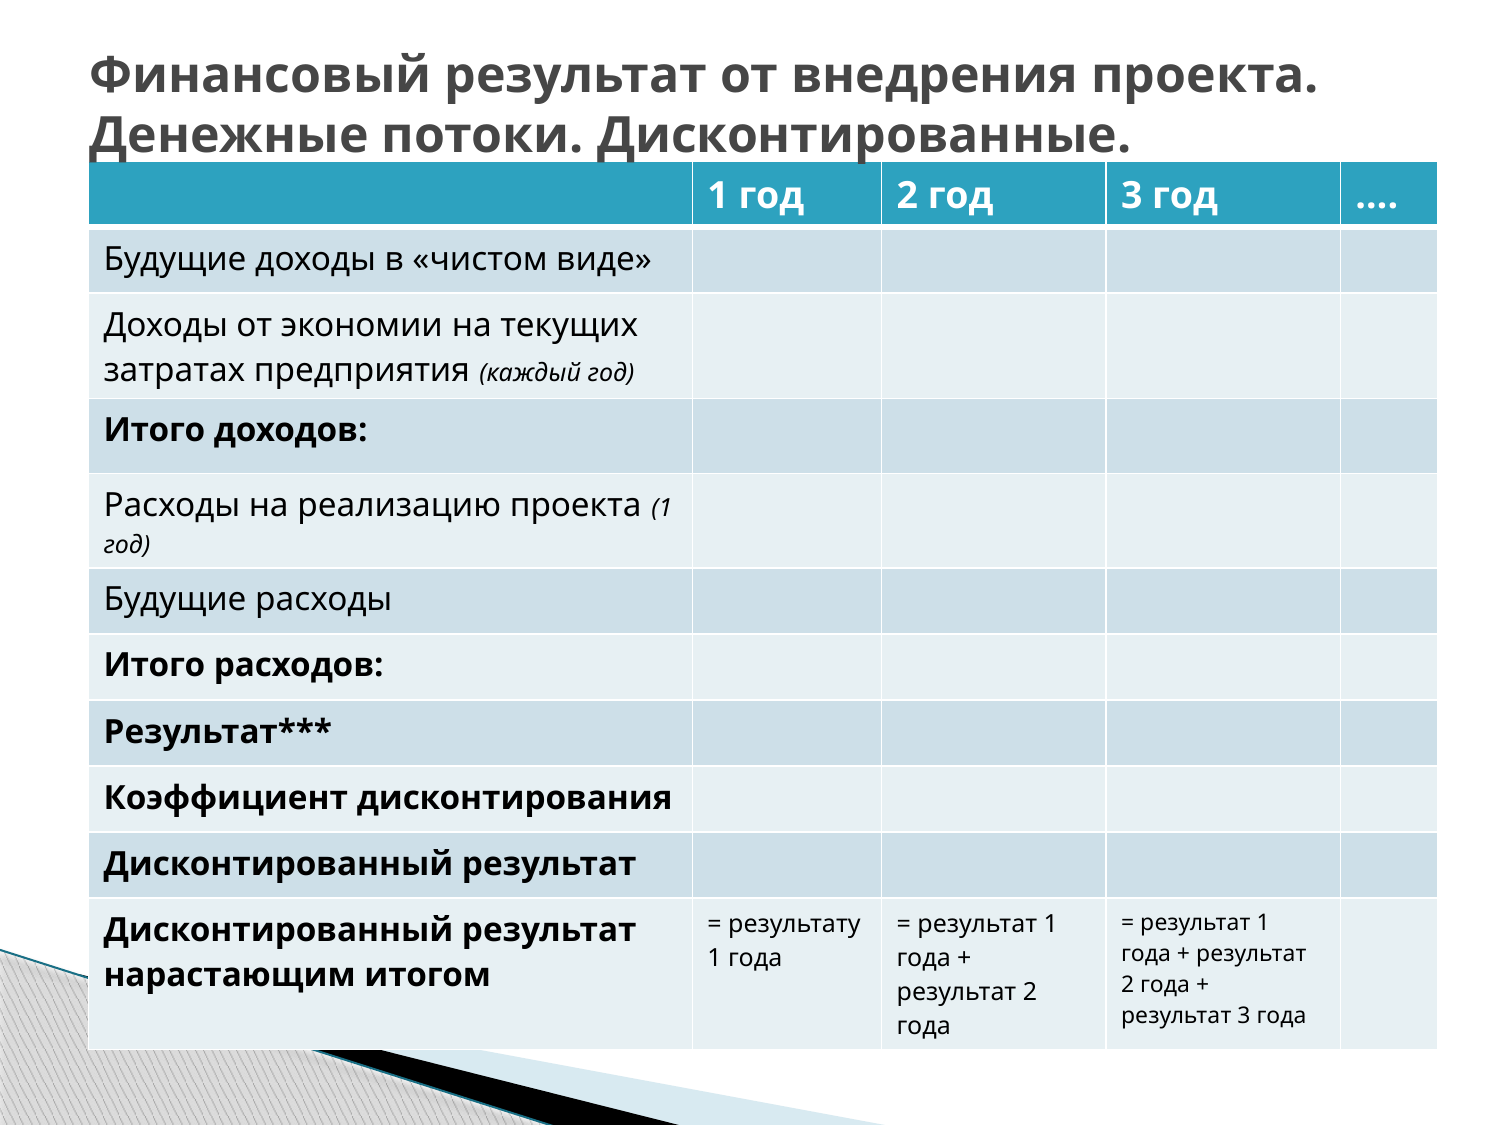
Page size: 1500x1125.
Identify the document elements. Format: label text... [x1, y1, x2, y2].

table_cell [1341, 767, 1437, 831]
table_cell = результату 1 года [693, 899, 881, 1049]
table_cell Итого расходов: [89, 635, 692, 699]
table_cell [1107, 635, 1340, 699]
table_cell [693, 230, 881, 292]
table_cell [882, 399, 1105, 473]
table_cell [1107, 701, 1340, 765]
table_cell [1341, 474, 1437, 567]
table_cell Итого доходов: [89, 399, 692, 473]
table_cell Будущие доходы в «чистом виде» [89, 230, 692, 292]
table_cell [693, 635, 881, 699]
table_cell [693, 474, 881, 567]
table_cell = результат 1 года + результат 2 года [882, 899, 1105, 1049]
table_cell [1341, 899, 1437, 1049]
table_cell [1107, 474, 1340, 567]
table_cell = результат 1 года + результат 2 года + результат 3 года [1107, 899, 1340, 1049]
table_cell [693, 833, 881, 897]
table_cell [882, 294, 1105, 398]
table_cell [882, 635, 1105, 699]
table_cell Коэффициент дисконтирования [89, 767, 692, 831]
table_cell [1107, 294, 1340, 398]
table_cell [882, 569, 1105, 633]
table_cell [882, 230, 1105, 292]
table_cell [693, 569, 881, 633]
table_cell [693, 399, 881, 473]
table_cell [1341, 635, 1437, 699]
title Финансовый результат от внедрения проекта. Денежные потоки. Дисконтированные. [75, 45, 1425, 161]
table_header 2 год [882, 162, 1105, 224]
table_cell [693, 701, 881, 765]
table_cell [882, 701, 1105, 765]
table_cell [882, 767, 1105, 831]
table_cell [1107, 767, 1340, 831]
table_header 3 год [1107, 162, 1340, 224]
table_cell [1341, 399, 1437, 473]
table_cell Будущие расходы [89, 569, 692, 633]
table_cell [1341, 701, 1437, 765]
table_header …. [1341, 162, 1437, 224]
table_cell [1341, 230, 1437, 292]
table_cell Доходы от экономии на текущих затратах предприятия (каждый год) [89, 294, 692, 398]
table_cell [1341, 569, 1437, 633]
table_cell [1107, 399, 1340, 473]
table_cell [693, 767, 881, 831]
table_cell Расходы на реализацию проекта (1 год) [89, 474, 692, 567]
table_cell [1107, 230, 1340, 292]
table_cell [1107, 833, 1340, 897]
table_cell Результат*** [89, 701, 692, 765]
table_cell [1341, 833, 1437, 897]
table_cell [1107, 569, 1340, 633]
table_header [89, 162, 692, 224]
table_header 1 год [693, 162, 881, 224]
table_cell Дисконтированный результат нарастающим итогом [89, 899, 692, 1049]
table_cell [882, 833, 1105, 897]
table_cell Дисконтированный результат [89, 833, 692, 897]
table_cell [882, 474, 1105, 567]
table_cell [693, 294, 881, 398]
table_cell [1341, 294, 1437, 398]
